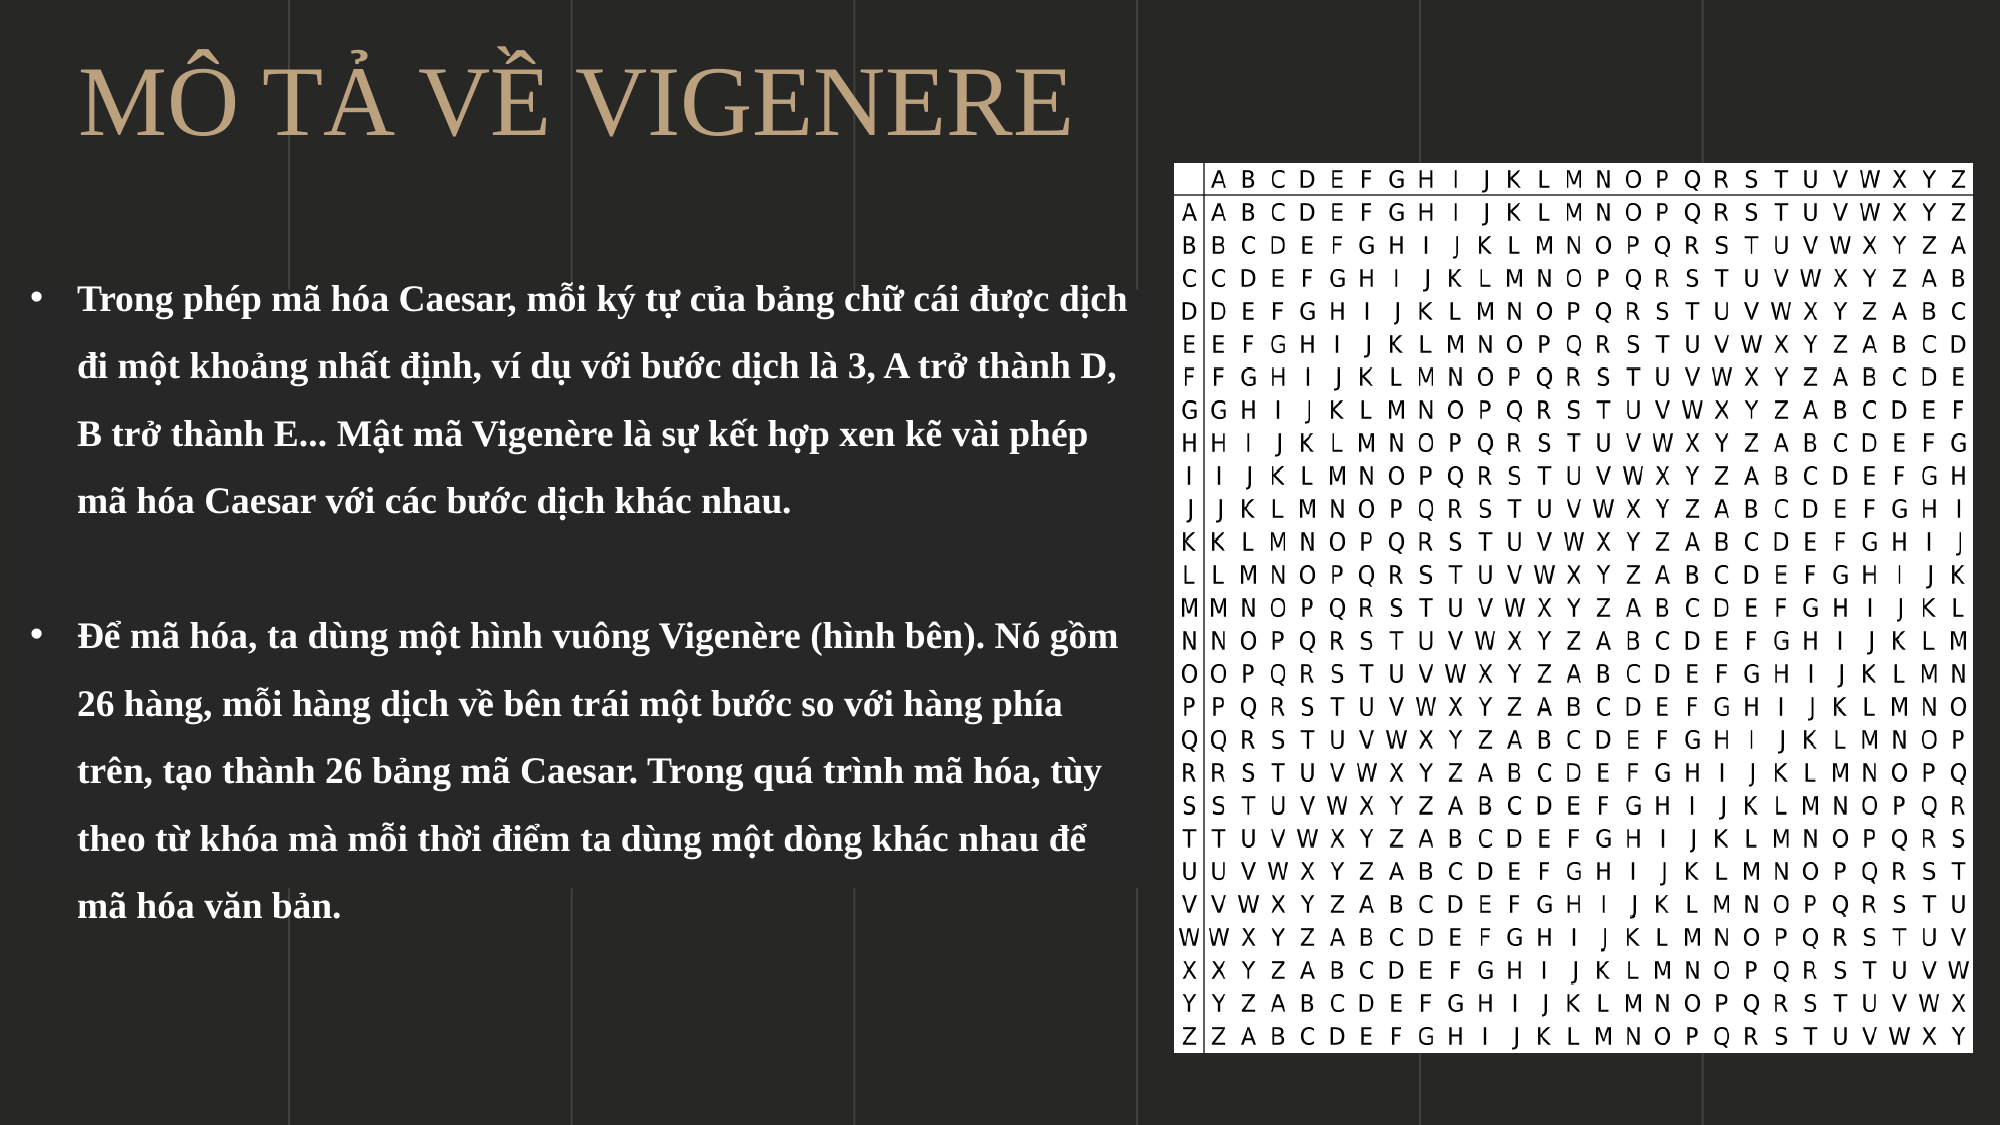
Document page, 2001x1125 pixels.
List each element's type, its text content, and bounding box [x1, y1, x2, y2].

picture [1173, 163, 1974, 1053]
text_box MÔ TẢ VỀ VIGENERE [22, 27, 1083, 289]
text_box Trong phép mã hóa Caesar, mỗi ký tự của bảng chữ cái được dịch đi một khoảng nhất định, ví dụ với bước dịch là 3, A trở thành D, B trở thành E... Mật mã Vigenère là sự kết hợp xen kẽ vài phép mã hóa Caesar với các bước dịch khác nhau. Để mã hóa, ta dùng một hình vuông Vigenère (hình bên). Nó gồm 26 hàng, mỗi hàng dịch về bên trái một bước so với hàng phía trên, tạo thành 26 bảng mã Caesar. Trong quá trình mã hóa, tùy theo từ khóa mà mỗi thời điểm ta dùng một dòng khác nhau để mã hóa văn bản. [22, 289, 1145, 889]
